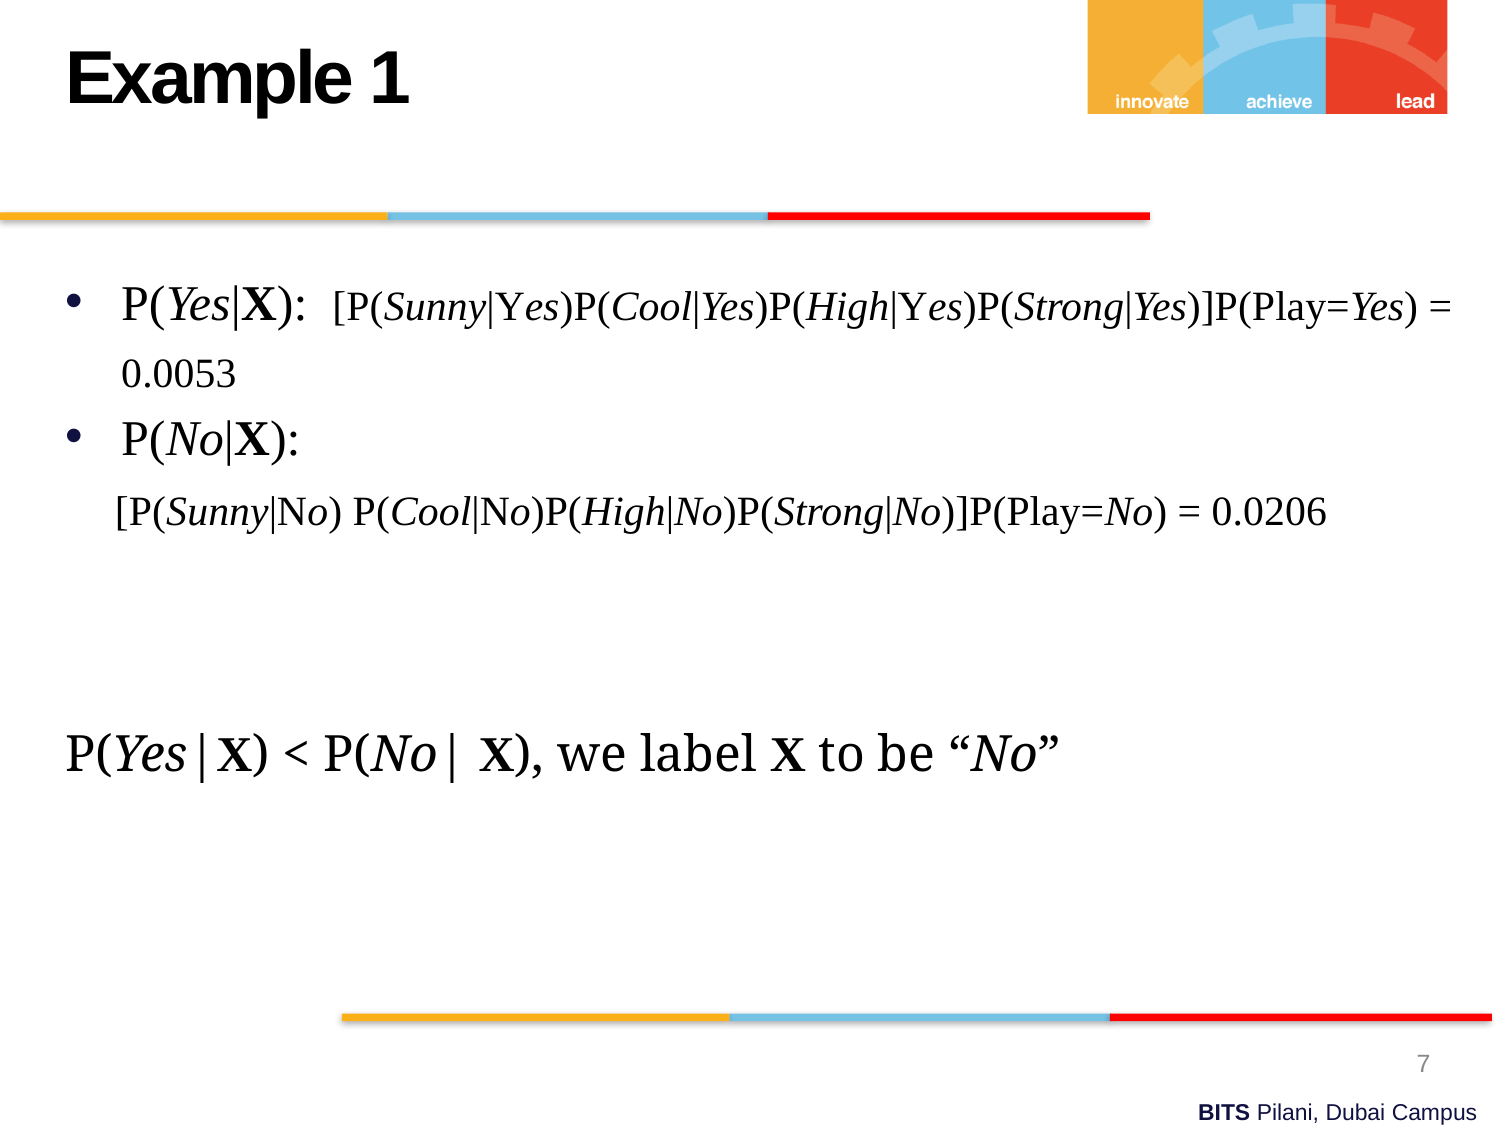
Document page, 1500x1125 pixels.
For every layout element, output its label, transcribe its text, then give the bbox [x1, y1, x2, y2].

picture [1087, 0, 1448, 114]
list Example 1 [50, 24, 1088, 213]
slide_number 7 [1095, 1032, 1446, 1093]
list P(Yes|X): [P(Sunny|Yes)P(Cool|Yes)P(High|Yes)P(Strong|Yes)]P(Play=Yes) = 0.0053 P(No|X): [P(Sunny|No) P(Cool|No)P(High|No)P(Strong|No)]P(Play=No) = 0.0206 P(Yes|X) < P(No| X), we label X to be “No” [50, 245, 1475, 898]
